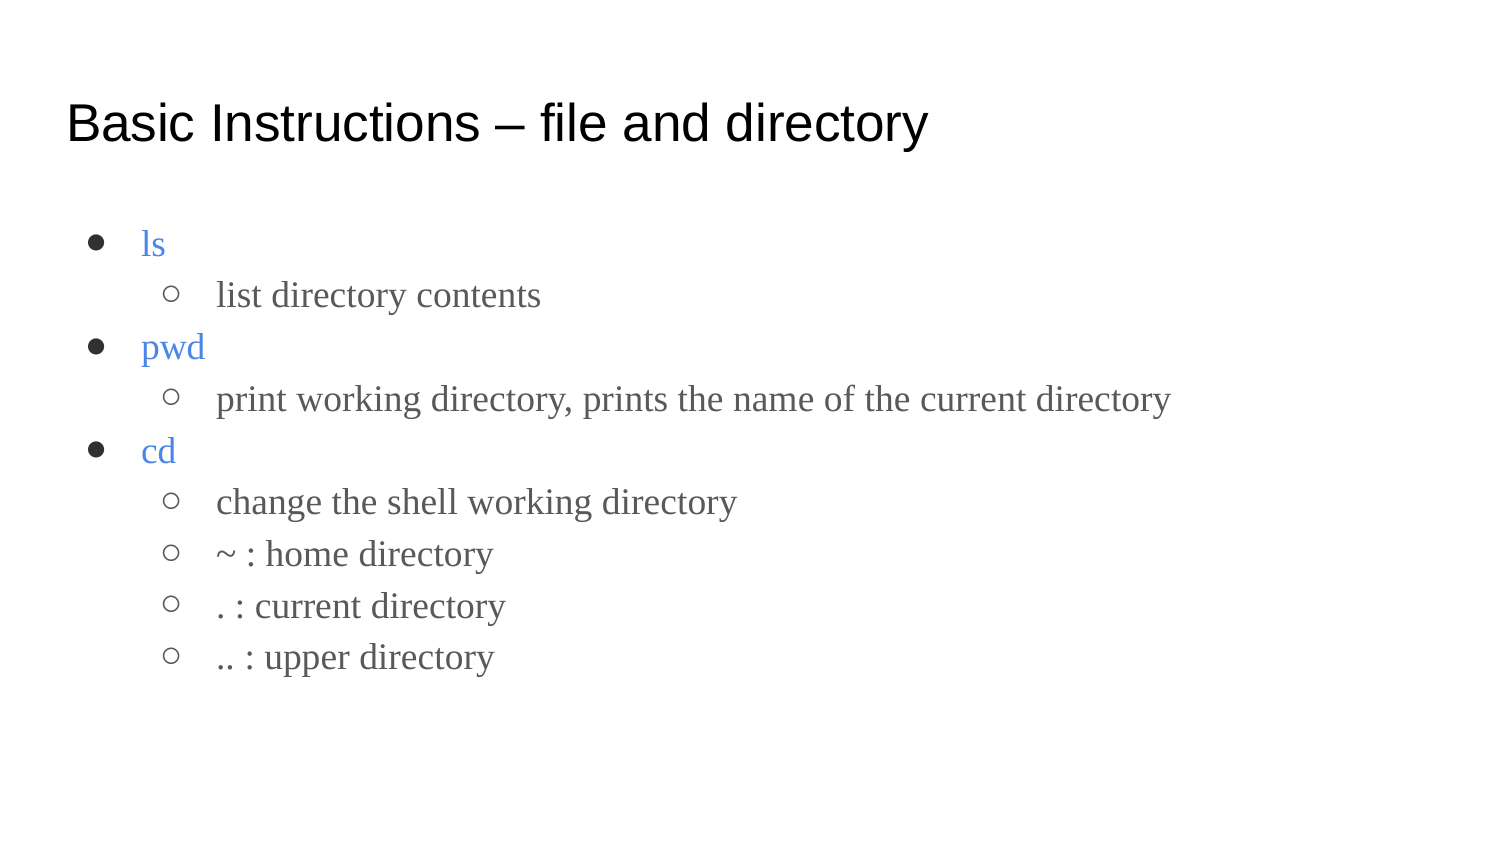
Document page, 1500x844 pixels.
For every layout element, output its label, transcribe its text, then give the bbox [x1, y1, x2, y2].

list ls list directory contents pwd print working directory, prints the name of the current directory cd change the shell working directory ~ : home directory . : current directory .. : upper directory [51, 196, 1449, 795]
title Basic Instructions – file and directory [51, 72, 1449, 167]
